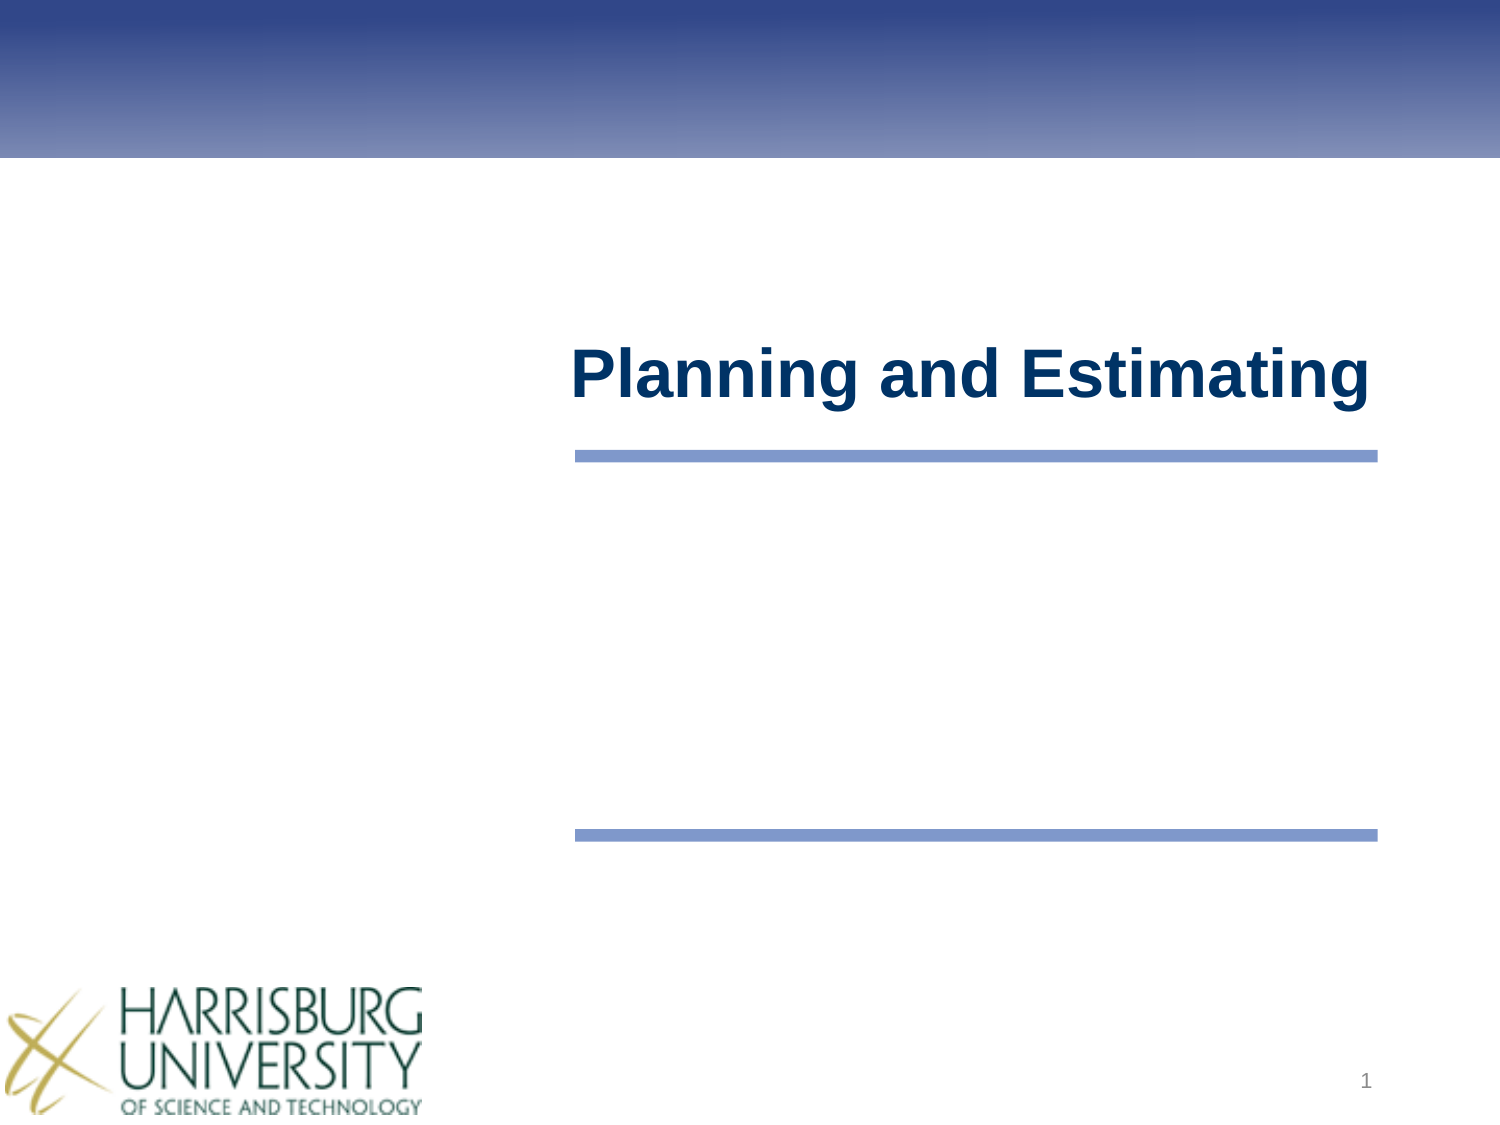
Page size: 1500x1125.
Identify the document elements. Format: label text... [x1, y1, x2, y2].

title Planning and Estimating [137, 320, 1388, 419]
slide_number 1 [1074, 1024, 1388, 1101]
picture [5, 987, 422, 1115]
